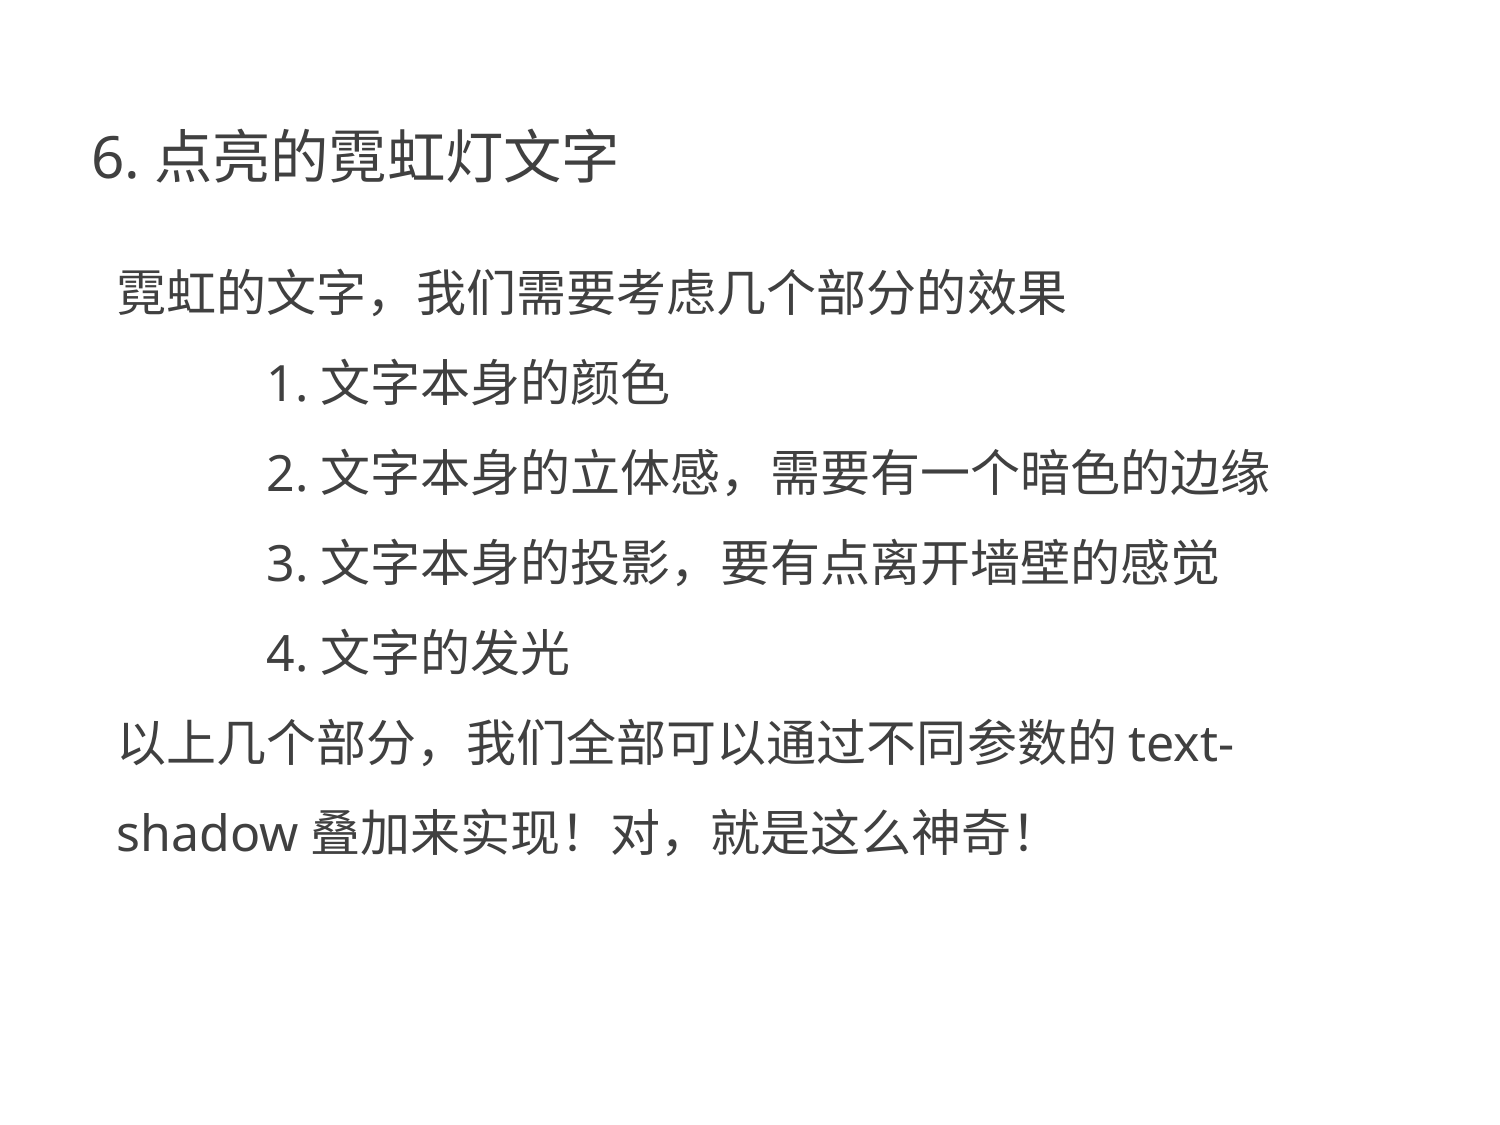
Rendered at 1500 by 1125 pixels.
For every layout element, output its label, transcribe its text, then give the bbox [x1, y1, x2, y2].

text_box 6.点亮的霓虹灯文字 [76, 78, 1258, 198]
text_box 霓虹的文字，我们需要考虑几个部分的效果 1.文字本身的颜色 2.文字本身的立体感，需要有一个暗色的边缘 3.文字本身的投影，要有点离开墙壁的感觉 4.文字的发光 以上几个部分，我们全部可以通过不同参数的text-shadow叠加来实现！对，就是这么神奇！ [101, 223, 1331, 869]
